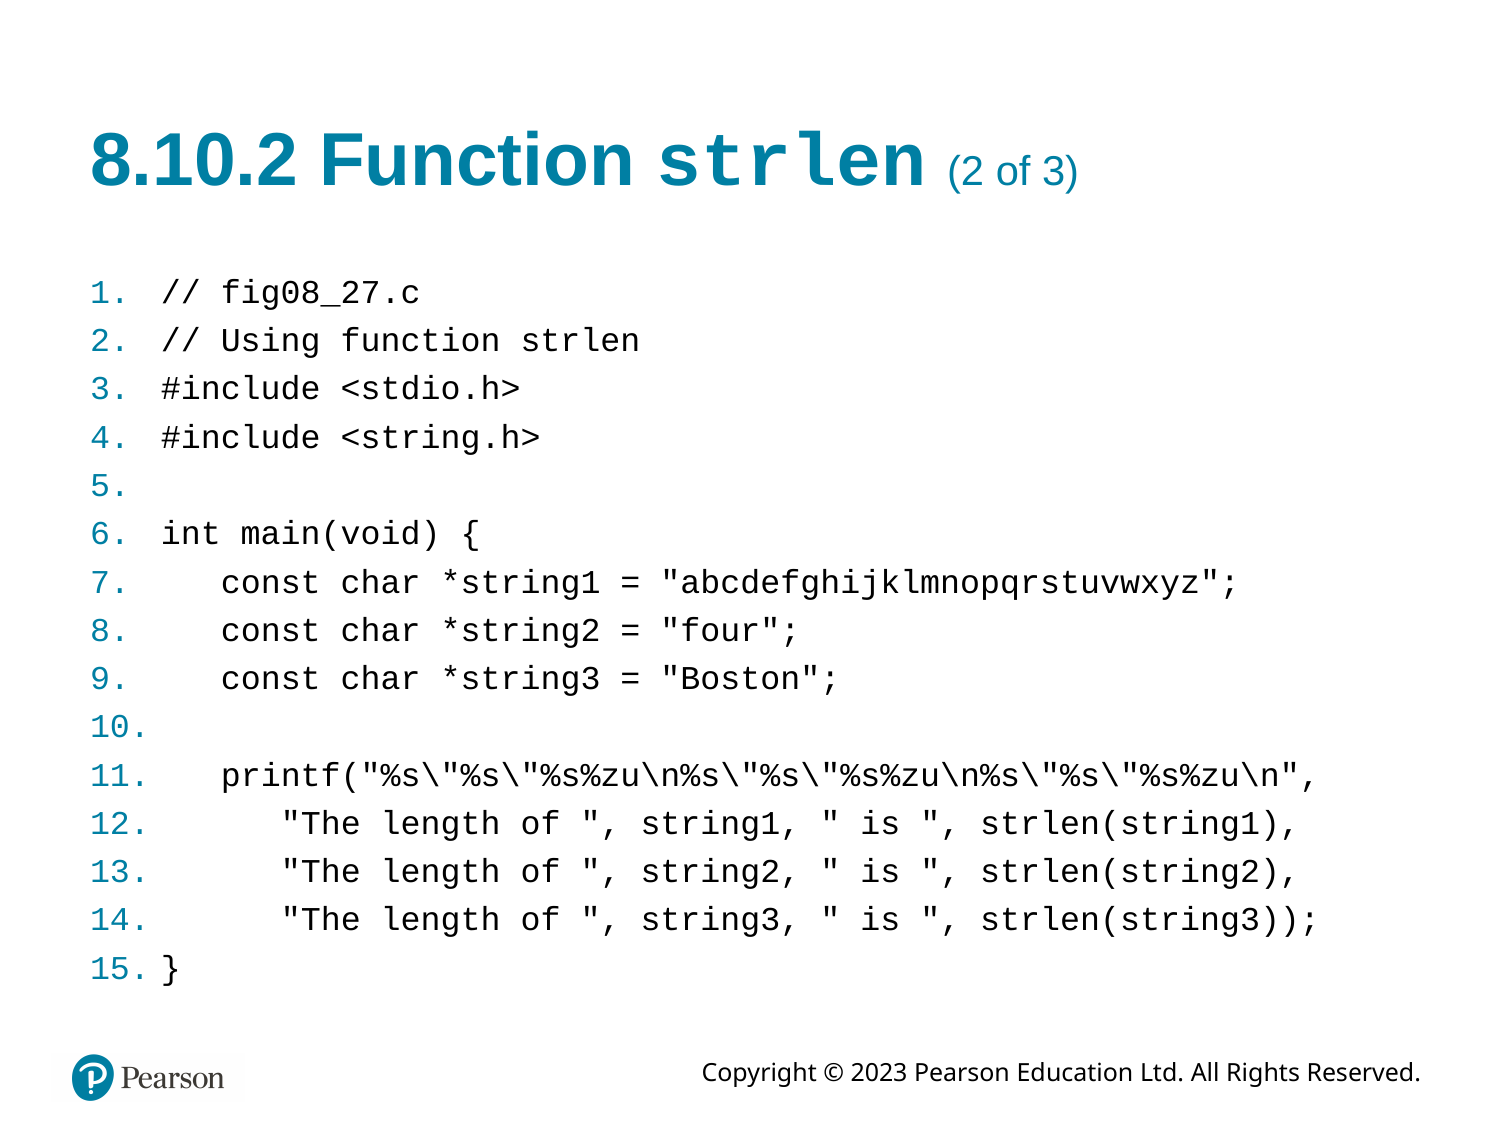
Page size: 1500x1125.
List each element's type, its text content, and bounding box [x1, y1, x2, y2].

list // fig08_27.c // Using function strlen #include <stdio.h> #include <string.h> int main(void) { const char *string1 = "abcdefghijklmnopqrstuvwxyz"; const char *string2 = "four"; const char *string3 = "Boston"; printf("%s\"%s\"%s%zu\n%s\"%s\"%s%zu\n%s\"%s\"%s%zu\n", "The length of ", string1, " is ", strlen(string1), "The length of ", string2, " is ", strlen(string2), "The length of ", string3, " is ", strlen(string3)); } [75, 255, 1425, 1002]
title 8.10.2 Function strlen (2 of 3) [75, 35, 1425, 216]
picture [51, 1053, 245, 1102]
